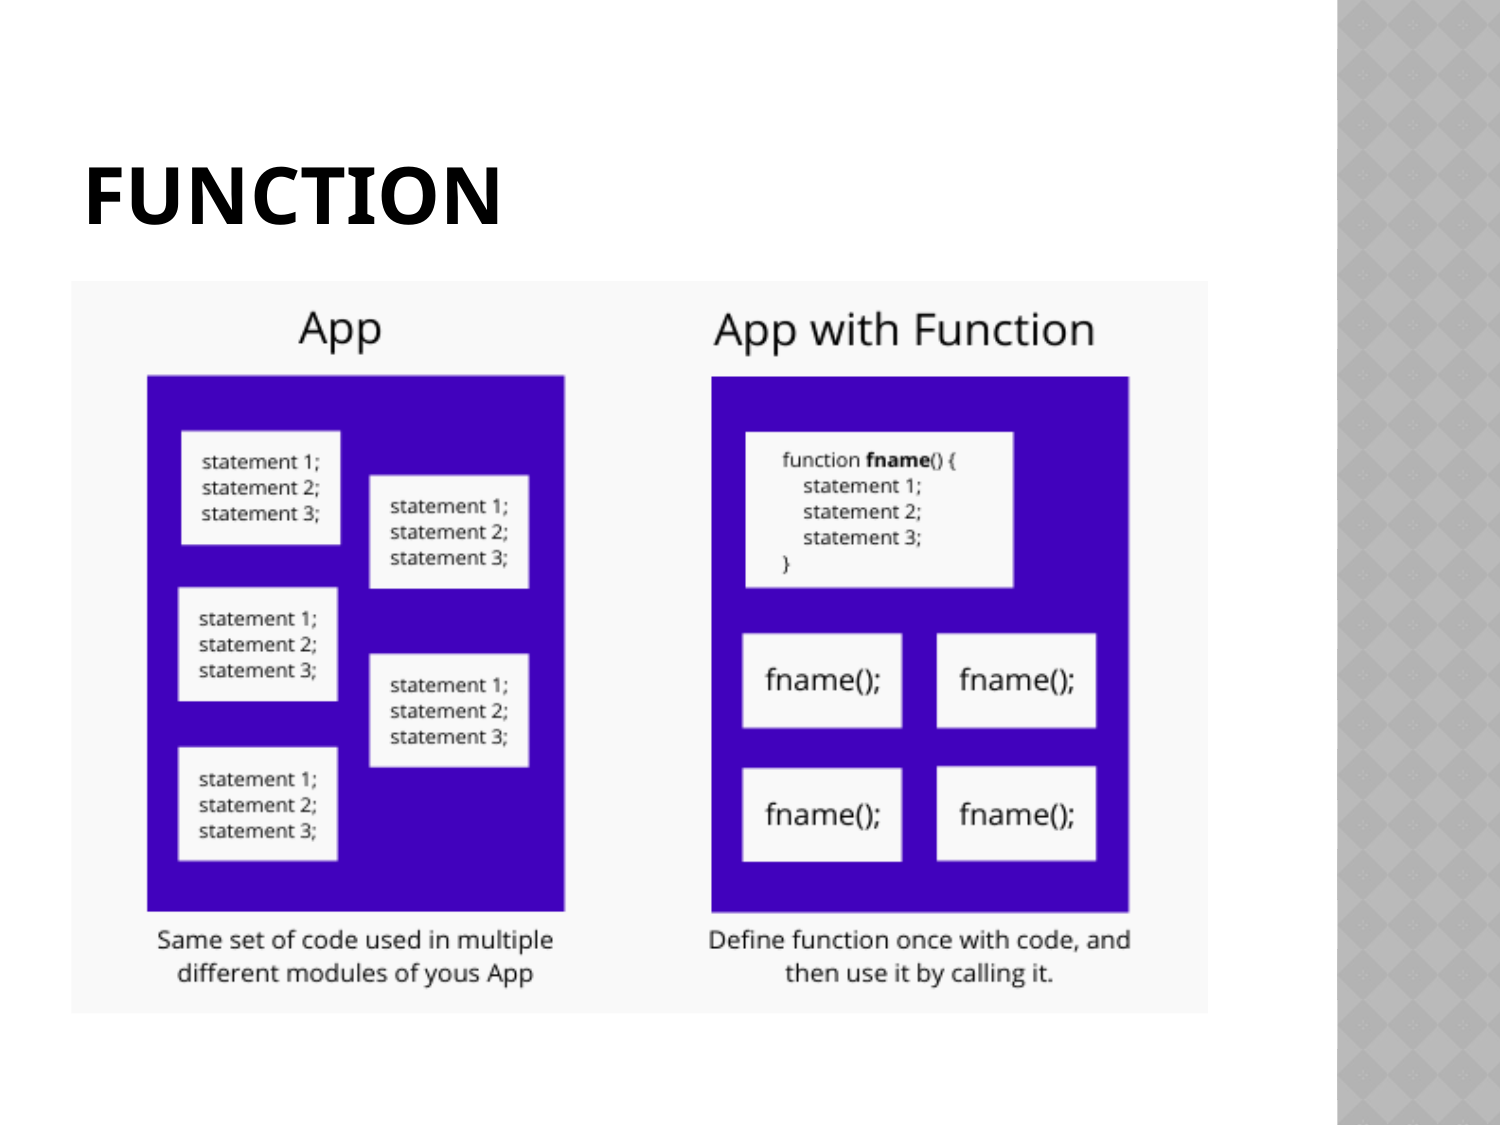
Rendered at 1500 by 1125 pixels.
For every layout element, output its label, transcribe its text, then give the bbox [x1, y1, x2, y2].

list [69, 280, 1208, 1032]
title function [75, 52, 1263, 240]
